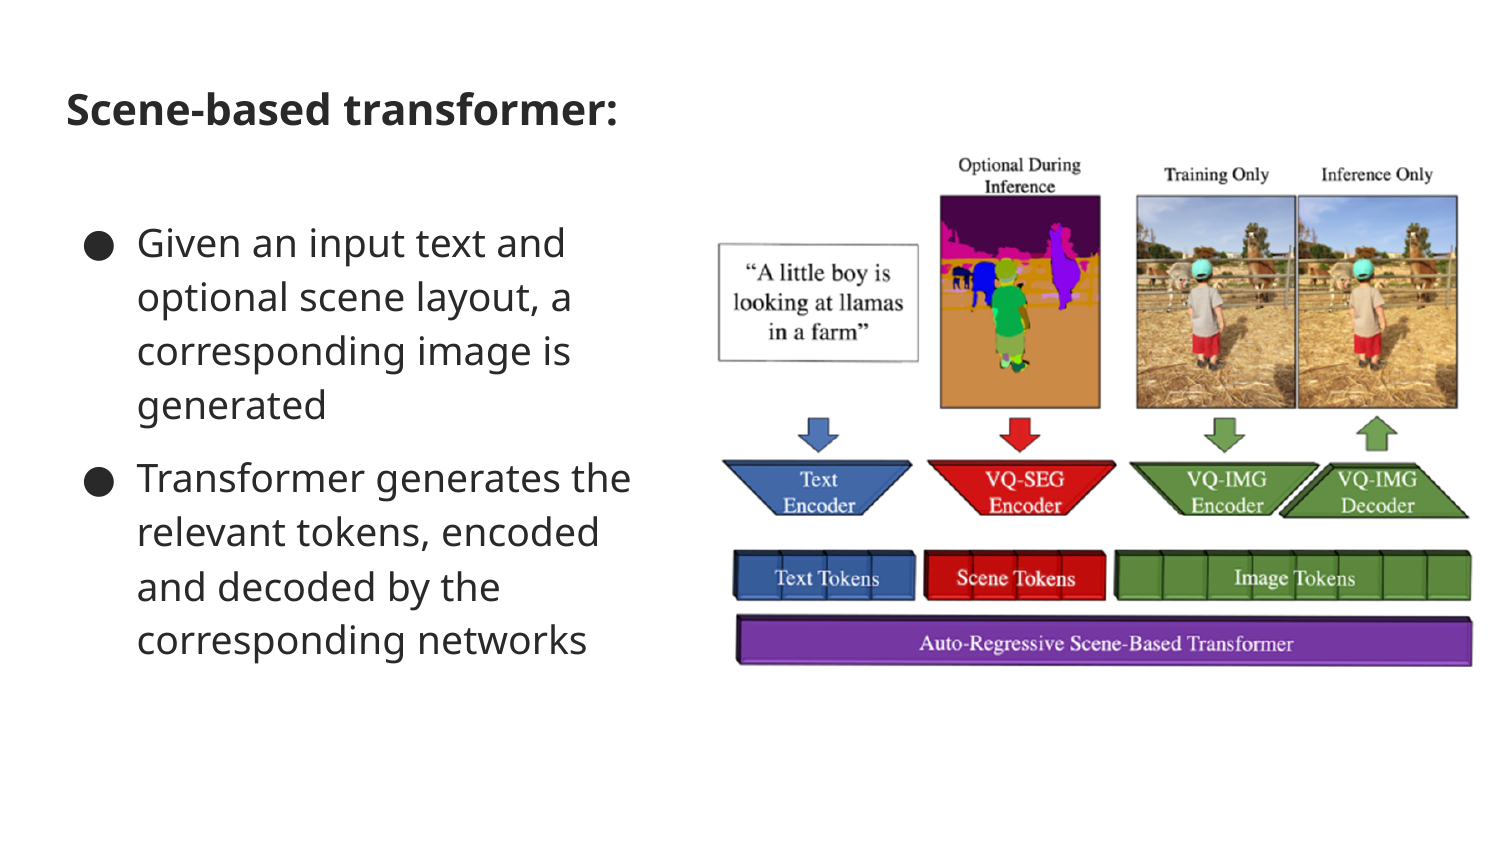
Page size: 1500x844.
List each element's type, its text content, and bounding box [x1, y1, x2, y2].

list Scene-based transformer: Given an input text and optional scene layout, a corresponding image is generated Transformer generates the relevant tokens, encoded and decoded by the corresponding networks [51, 64, 665, 755]
picture [706, 142, 1481, 678]
